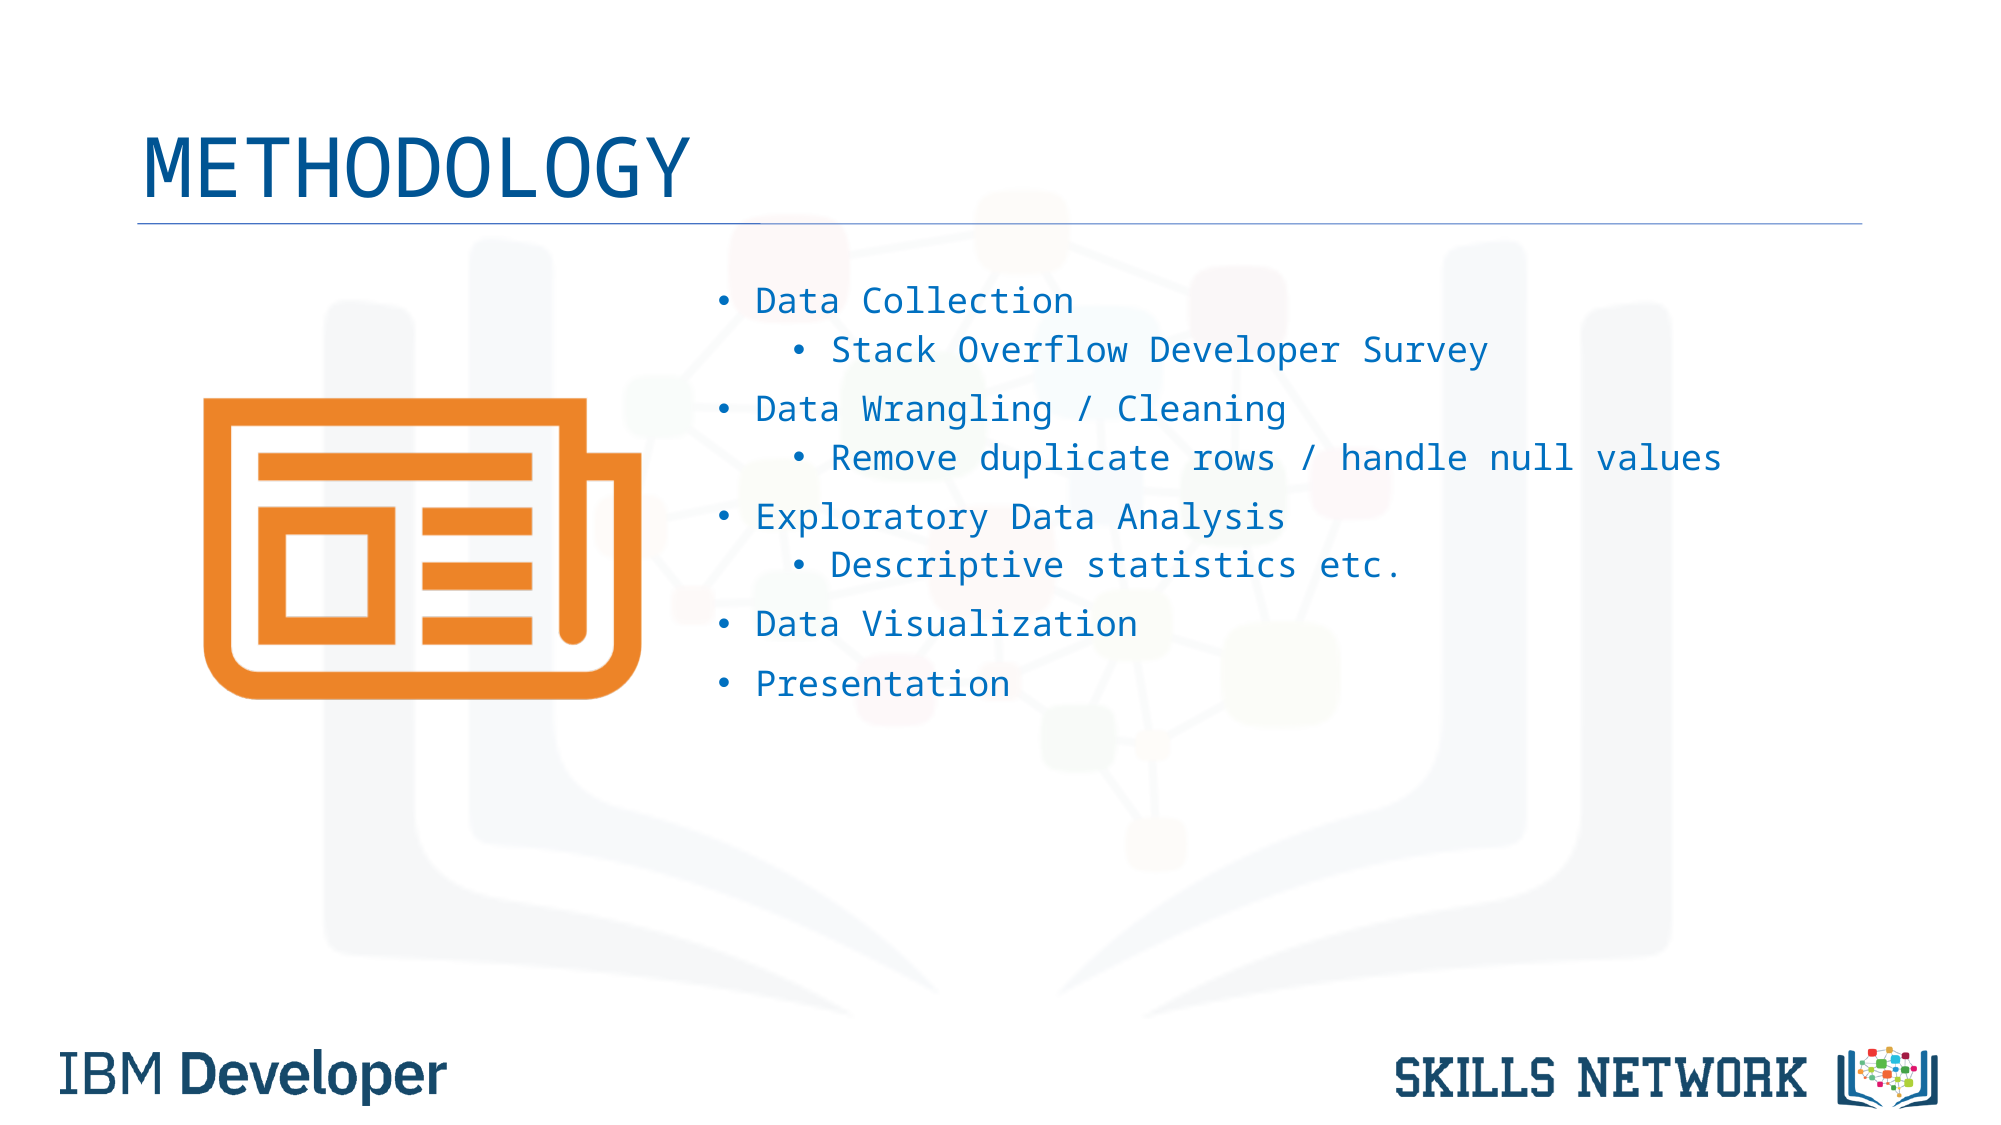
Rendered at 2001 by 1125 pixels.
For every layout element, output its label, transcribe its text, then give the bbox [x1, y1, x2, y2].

picture [1390, 1045, 1945, 1111]
picture [160, 300, 685, 825]
title METHODOLOGY [128, 61, 1315, 280]
list Data Collection Stack Overflow Developer Survey Data Wrangling / Cleaning Remove duplicate rows / handle null values Exploratory Data Analysis Descriptive statistics etc. Data Visualization Presentation [702, 275, 1863, 990]
picture [55, 1045, 459, 1108]
